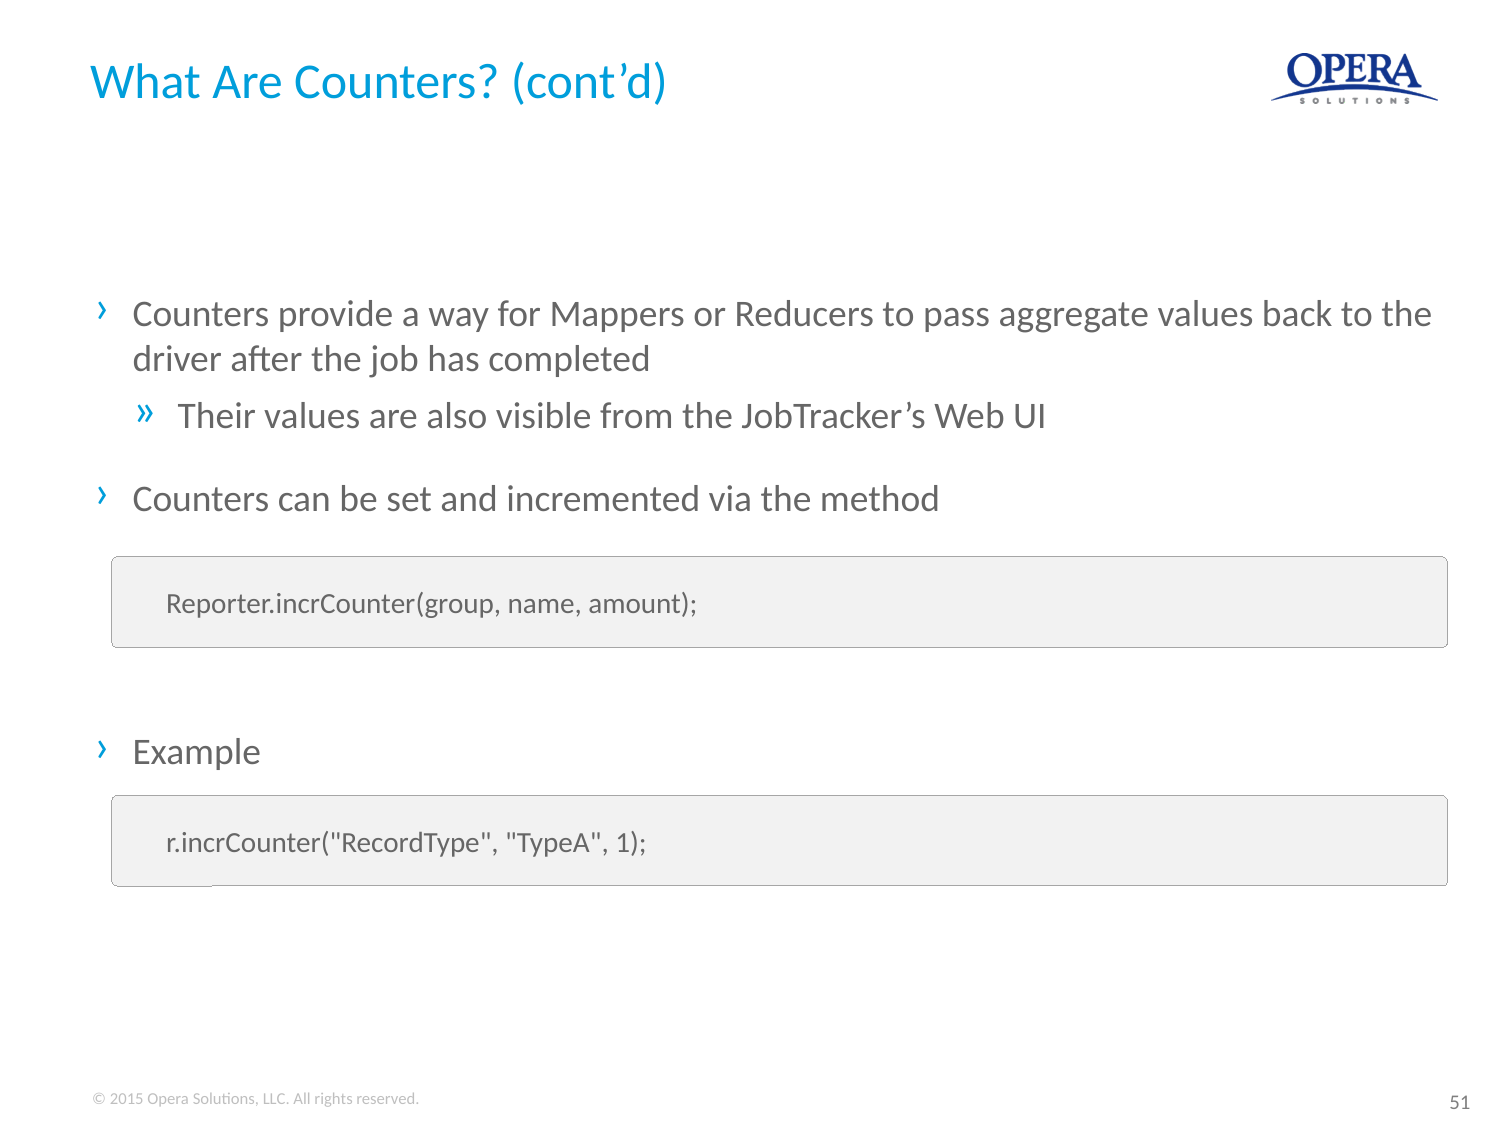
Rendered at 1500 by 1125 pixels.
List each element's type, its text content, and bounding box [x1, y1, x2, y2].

text_box Reporter.incrCounter(group, name, amount); [111, 556, 1448, 648]
list Counters provide a way for Mappers or Reducers to pass aggregate values back to the driver after the job has completed Their values are also visible from the JobTracker’s Web UI Counters can be set and incremented via the method [94, 288, 1445, 552]
text_box r.incrCounter("RecordType", "TypeA", 1); [111, 795, 1448, 887]
title What Are Counters? (cont’d) [75, 32, 1250, 125]
picture [1271, 53, 1438, 104]
text_box Example [94, 727, 845, 773]
